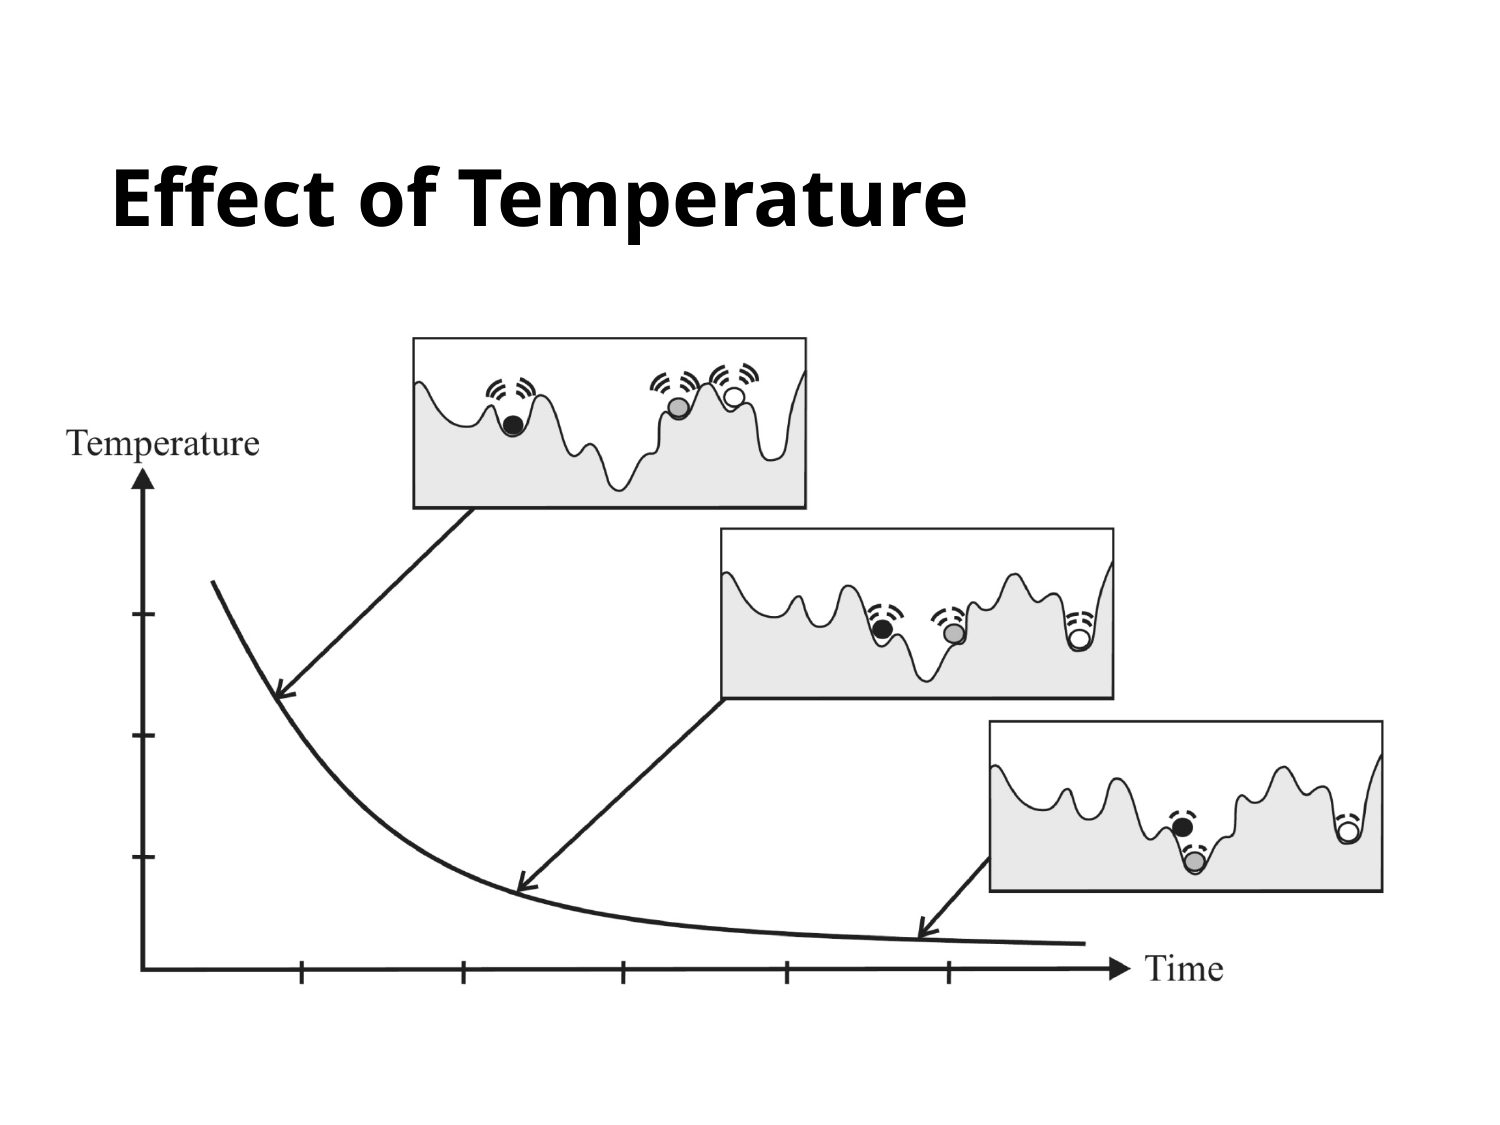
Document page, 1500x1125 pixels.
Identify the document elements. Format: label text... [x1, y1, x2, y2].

title Effect of Temperature [93, 49, 1407, 250]
picture [42, 322, 1409, 993]
